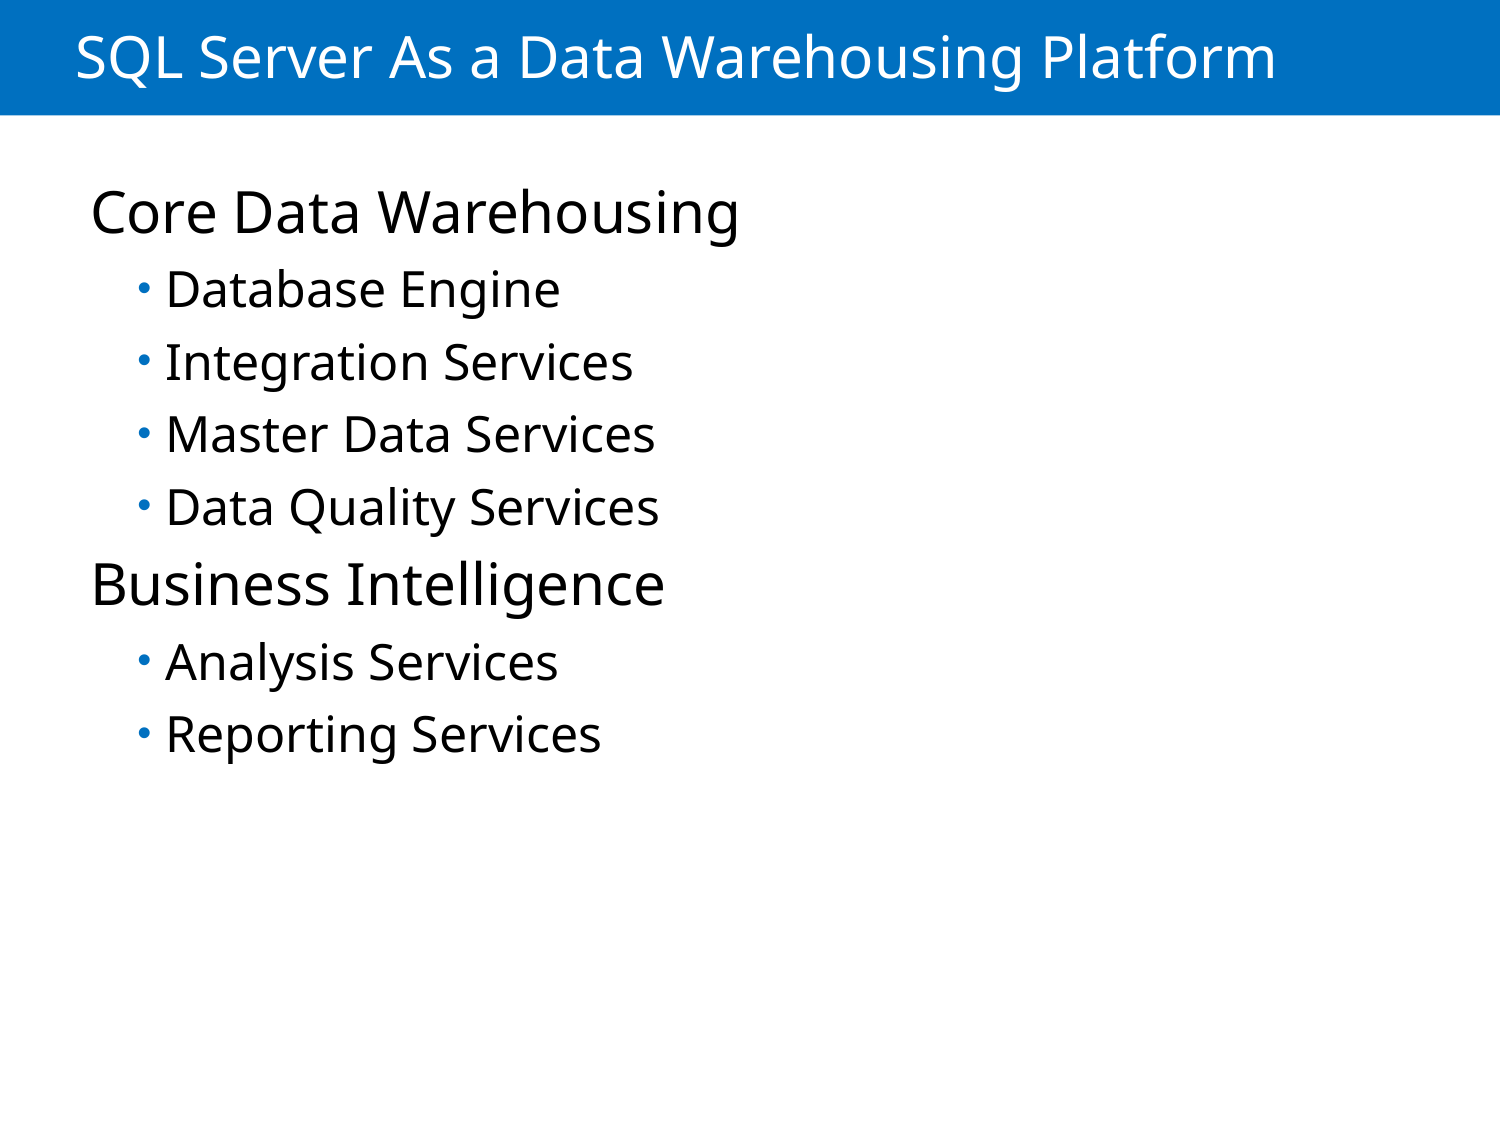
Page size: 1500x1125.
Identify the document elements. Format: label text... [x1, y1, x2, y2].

title SQL Server As a Data Warehousing Platform [75, 0, 1351, 122]
text_box Core Data Warehousing Database Engine Integration Services Master Data Services Data Quality Services Business Intelligence Analysis Services Reporting Services [75, 167, 1408, 1012]
